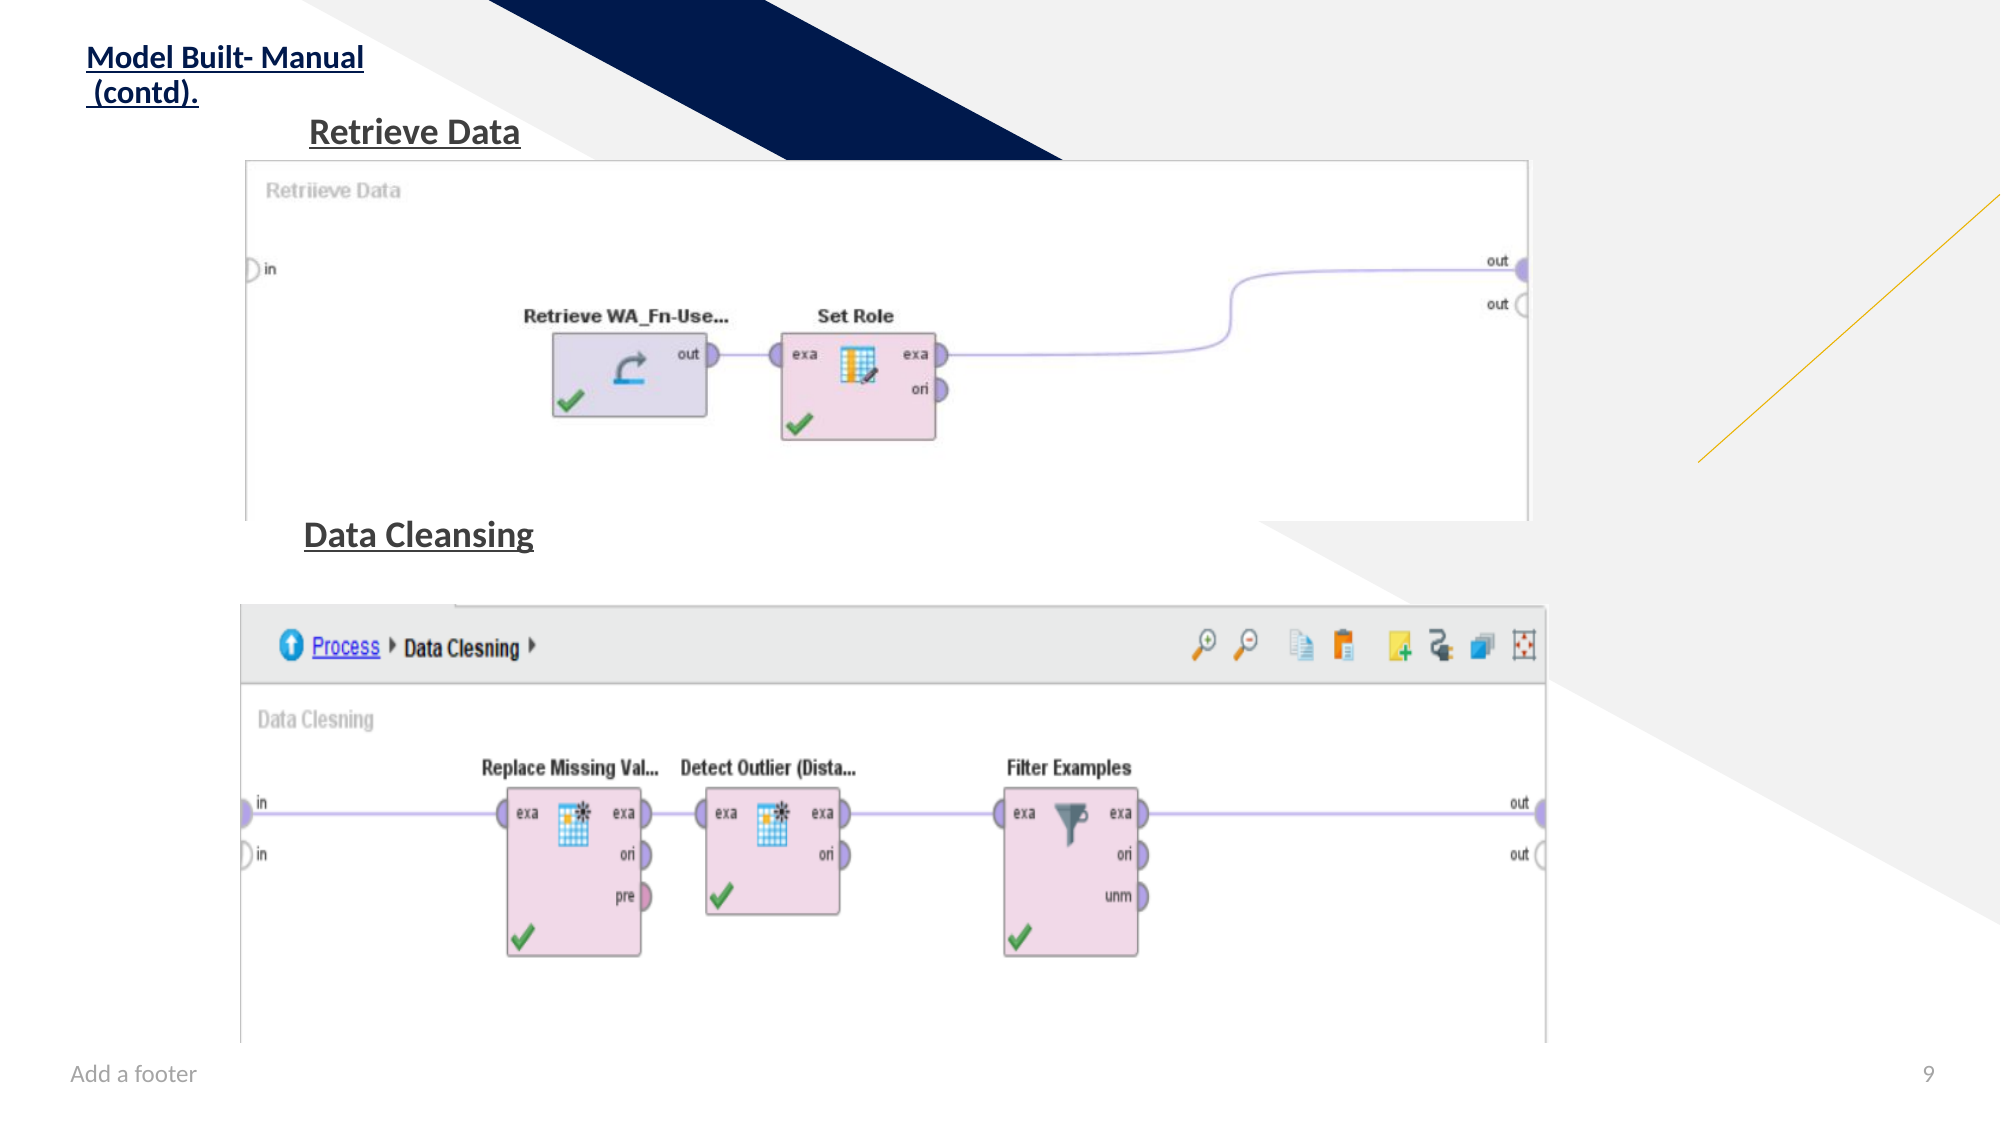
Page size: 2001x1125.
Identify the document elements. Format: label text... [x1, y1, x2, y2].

footer Add a footer [55, 1042, 731, 1103]
picture [240, 604, 1549, 1043]
picture [245, 160, 1533, 521]
title Model Built- Manual (contd). [71, 32, 1276, 111]
text_box Data Cleansing [289, 521, 552, 604]
slide_number 9 [1828, 1042, 1950, 1103]
text_box Retrieve Data [294, 99, 608, 160]
